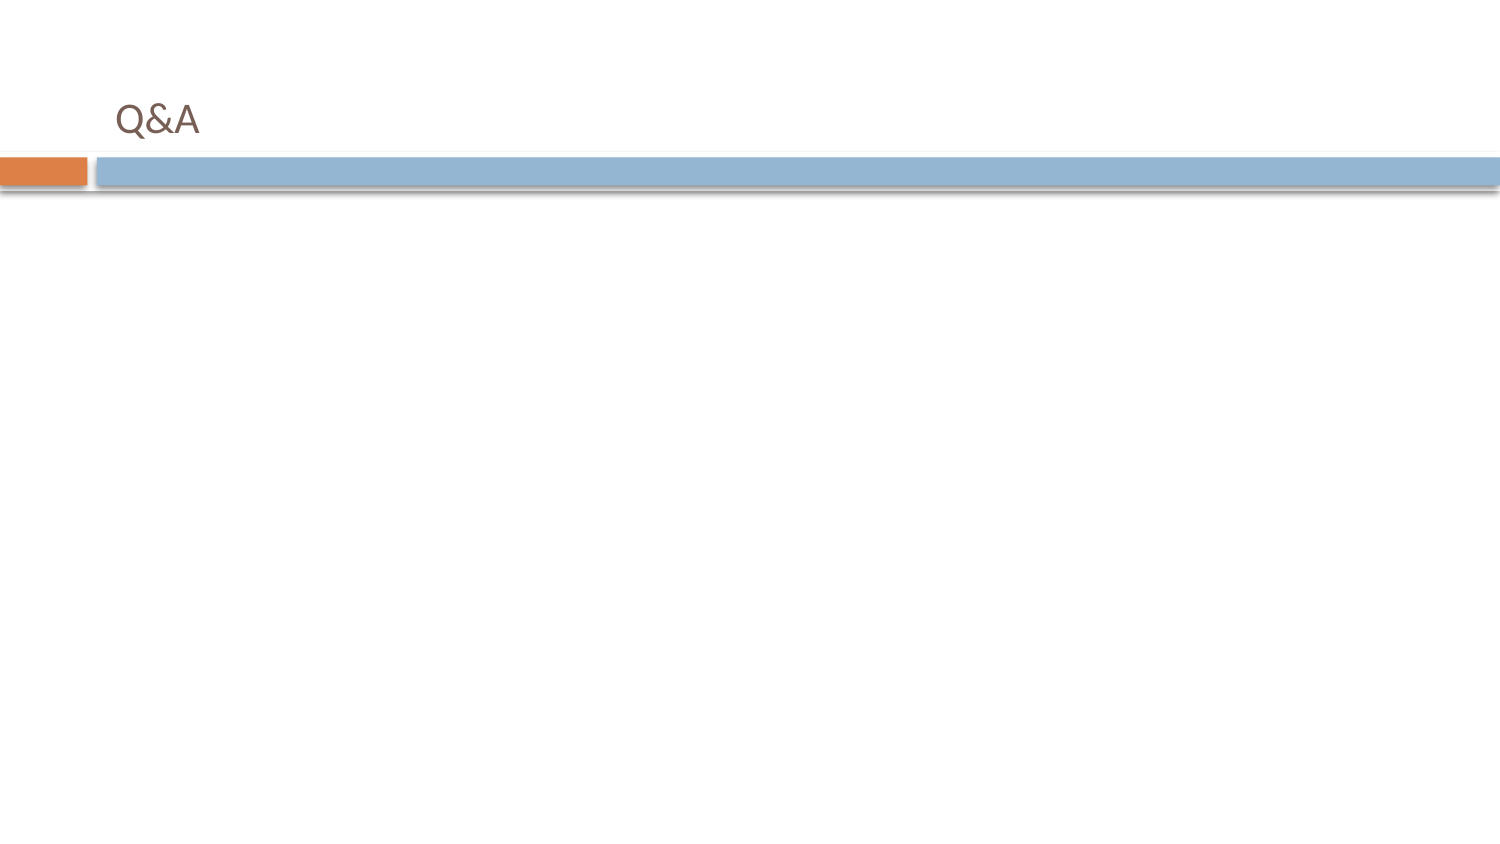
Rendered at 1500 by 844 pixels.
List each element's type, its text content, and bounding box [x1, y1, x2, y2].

title Q&A [100, 28, 1438, 150]
